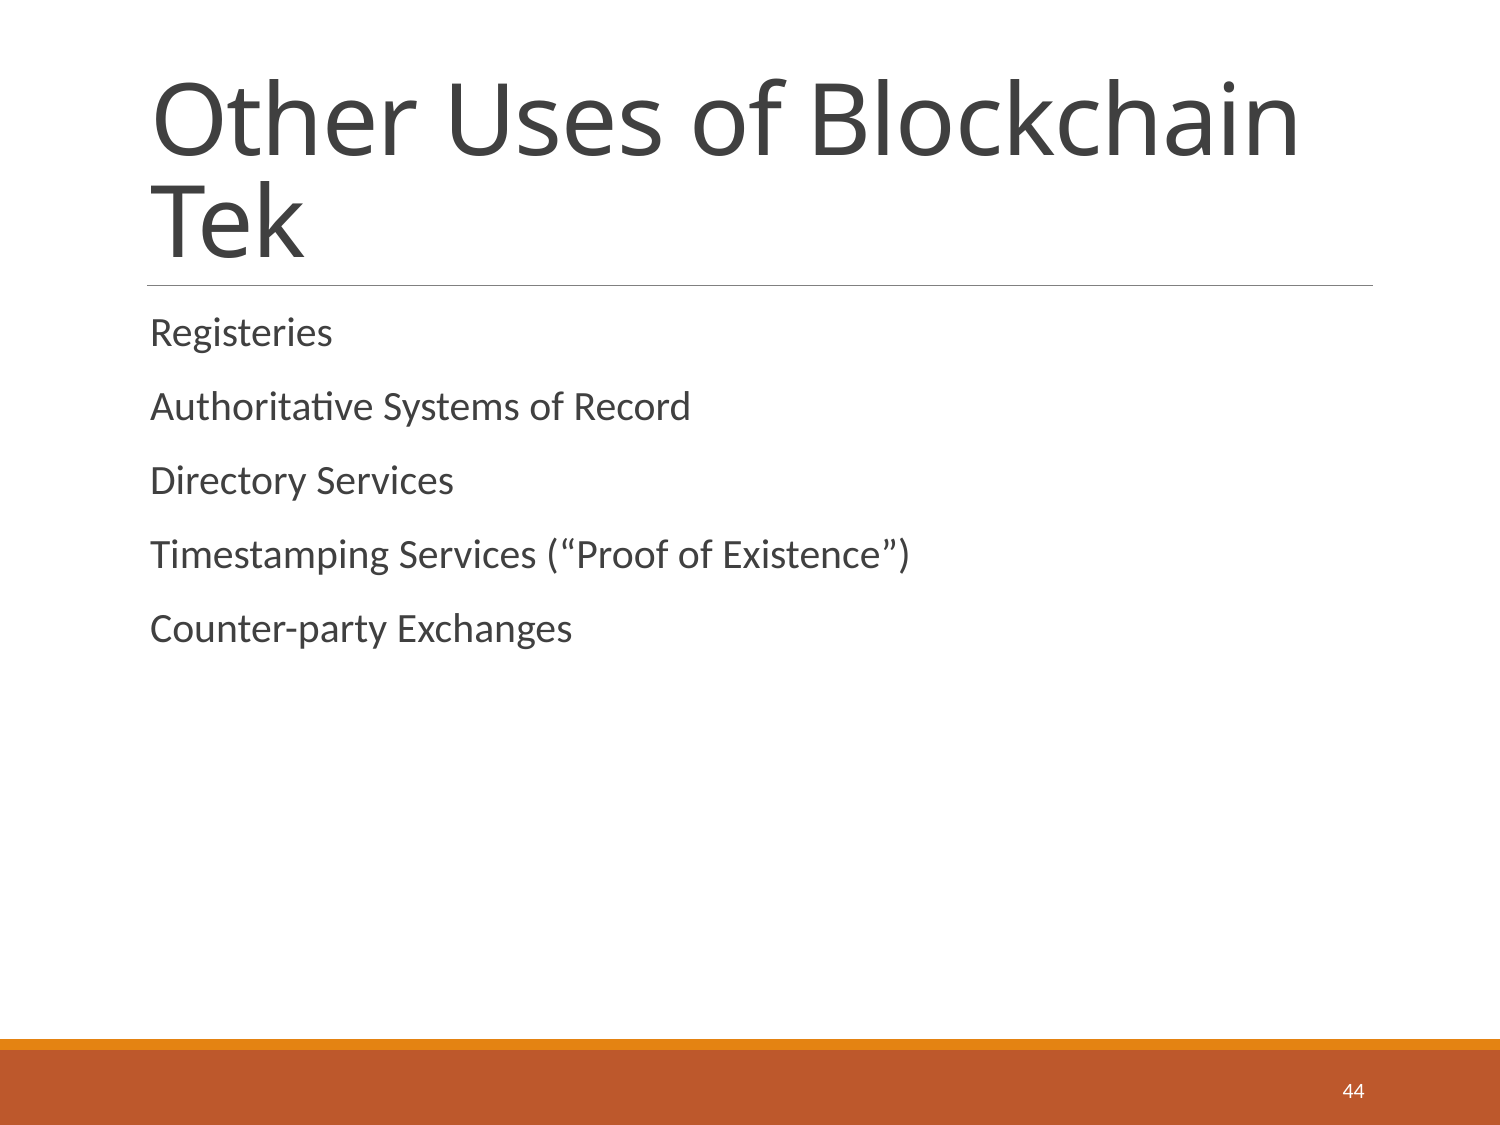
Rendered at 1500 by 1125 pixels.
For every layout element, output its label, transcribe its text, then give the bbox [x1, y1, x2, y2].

slide_number 43 [1218, 1059, 1380, 1120]
title Other Uses of Blockchain Tek [135, 47, 1373, 285]
list Registeries Authoritative Systems of Record Directory Services Timestamping Services (“Proof of Existence”) Counter-party Exchanges [135, 302, 1373, 963]
